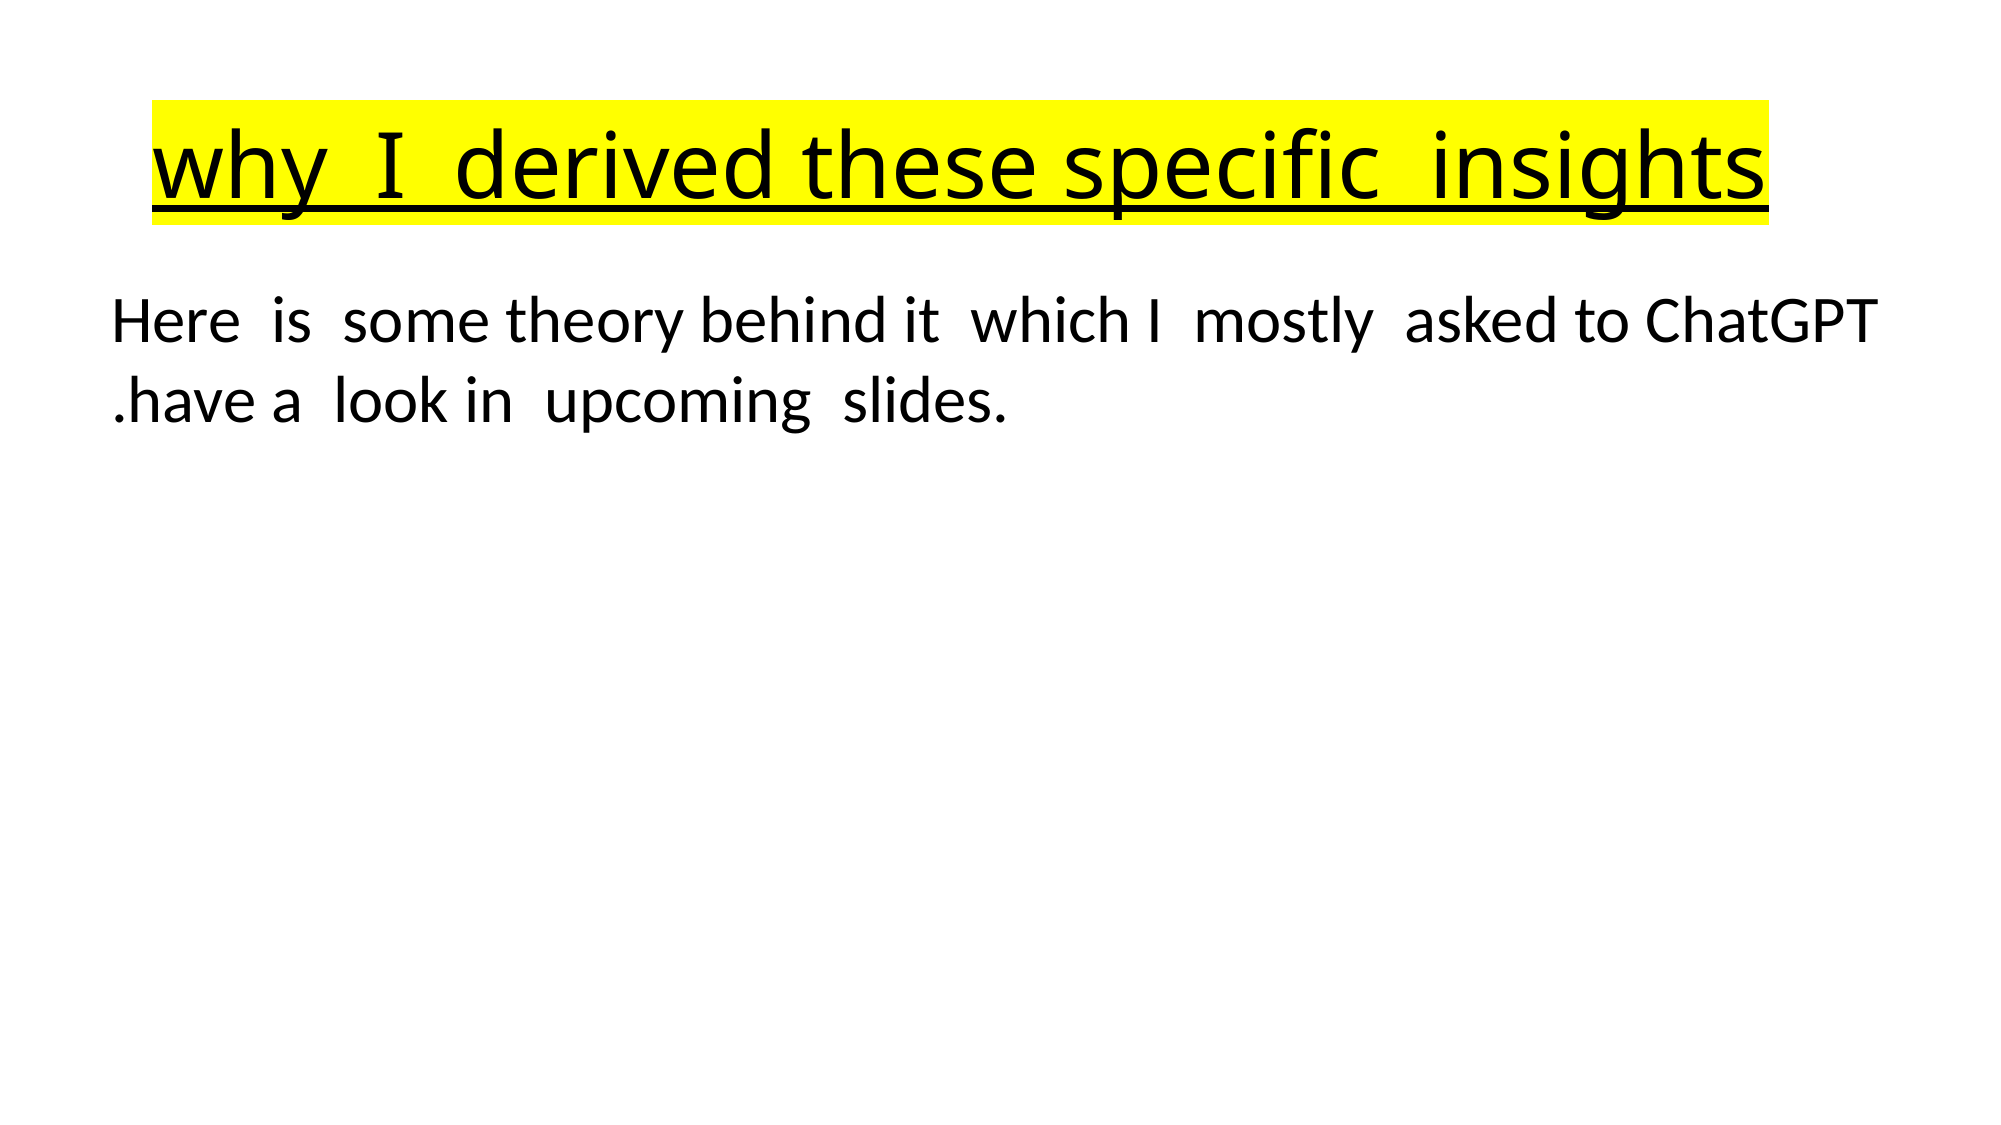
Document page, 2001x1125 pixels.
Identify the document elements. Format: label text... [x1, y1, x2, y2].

text_box Here is some theory behind it which I mostly asked to ChatGPT .have a look in upcoming slides. [96, 268, 1904, 444]
title why I derived these specific insights [137, 59, 1863, 268]
